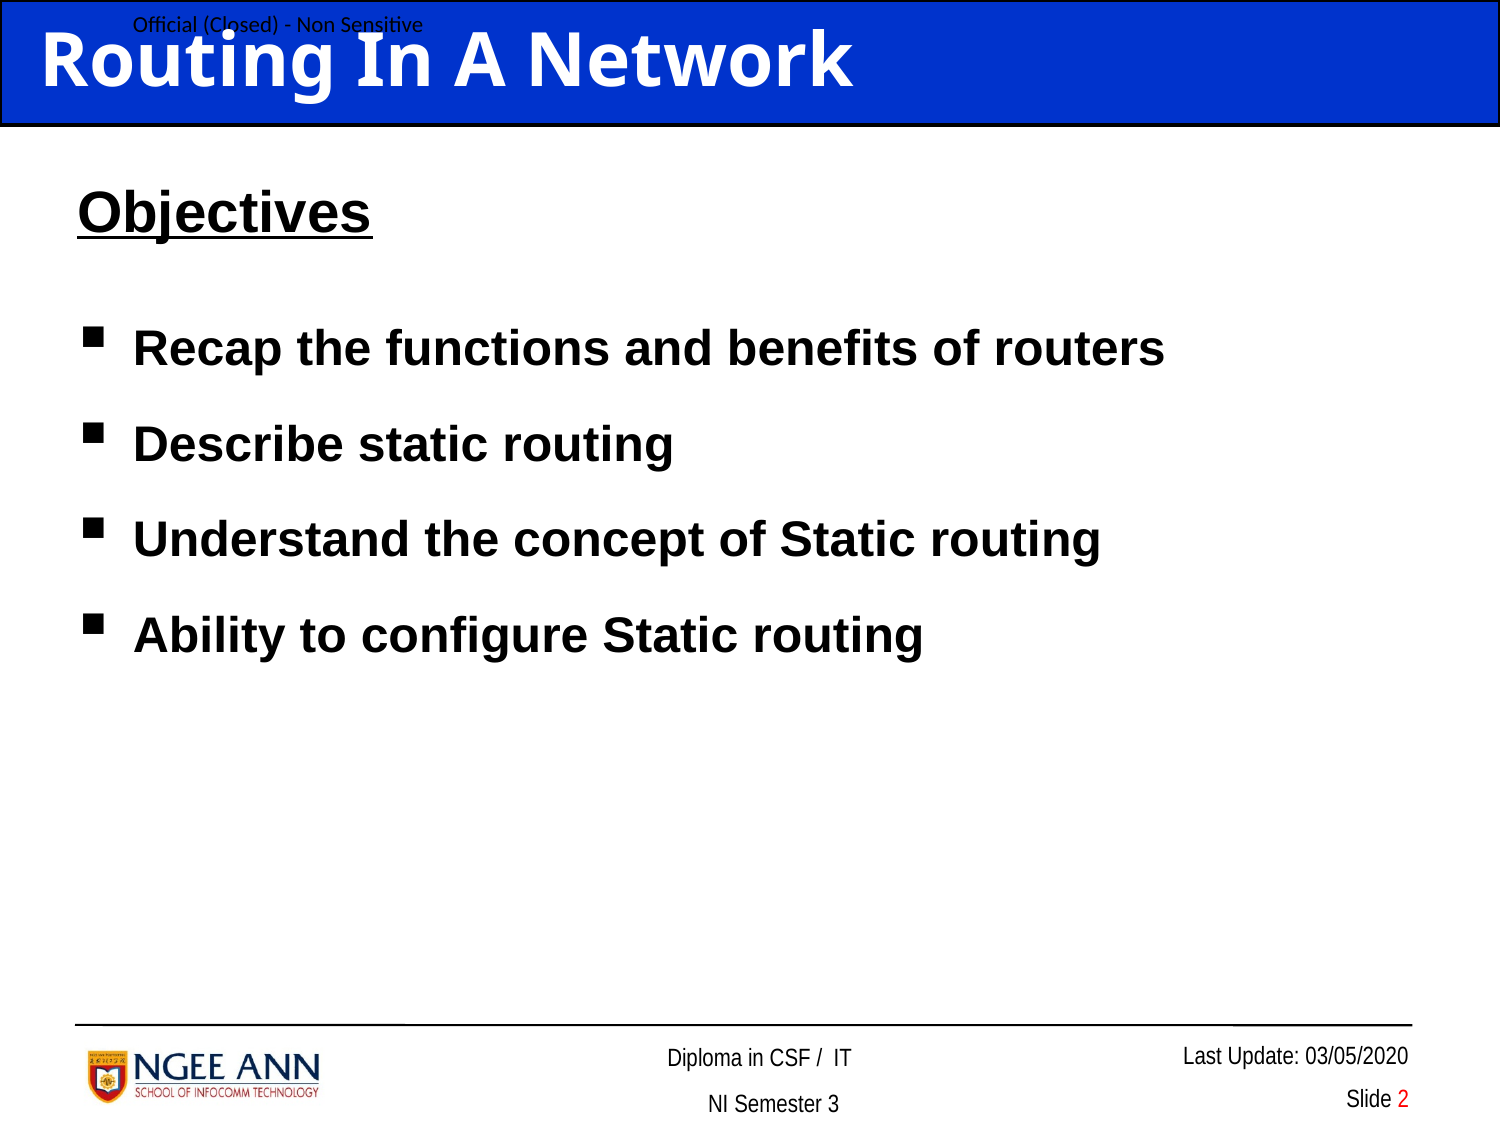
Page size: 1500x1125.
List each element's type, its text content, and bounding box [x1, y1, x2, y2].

picture [62, 1028, 344, 1125]
list Objectives Recap the functions and benefits of routers Describe static routing Understand the concept of Static routing Ability to configure Static routing [62, 174, 1400, 1025]
title Routing In A Network [24, 0, 1500, 113]
